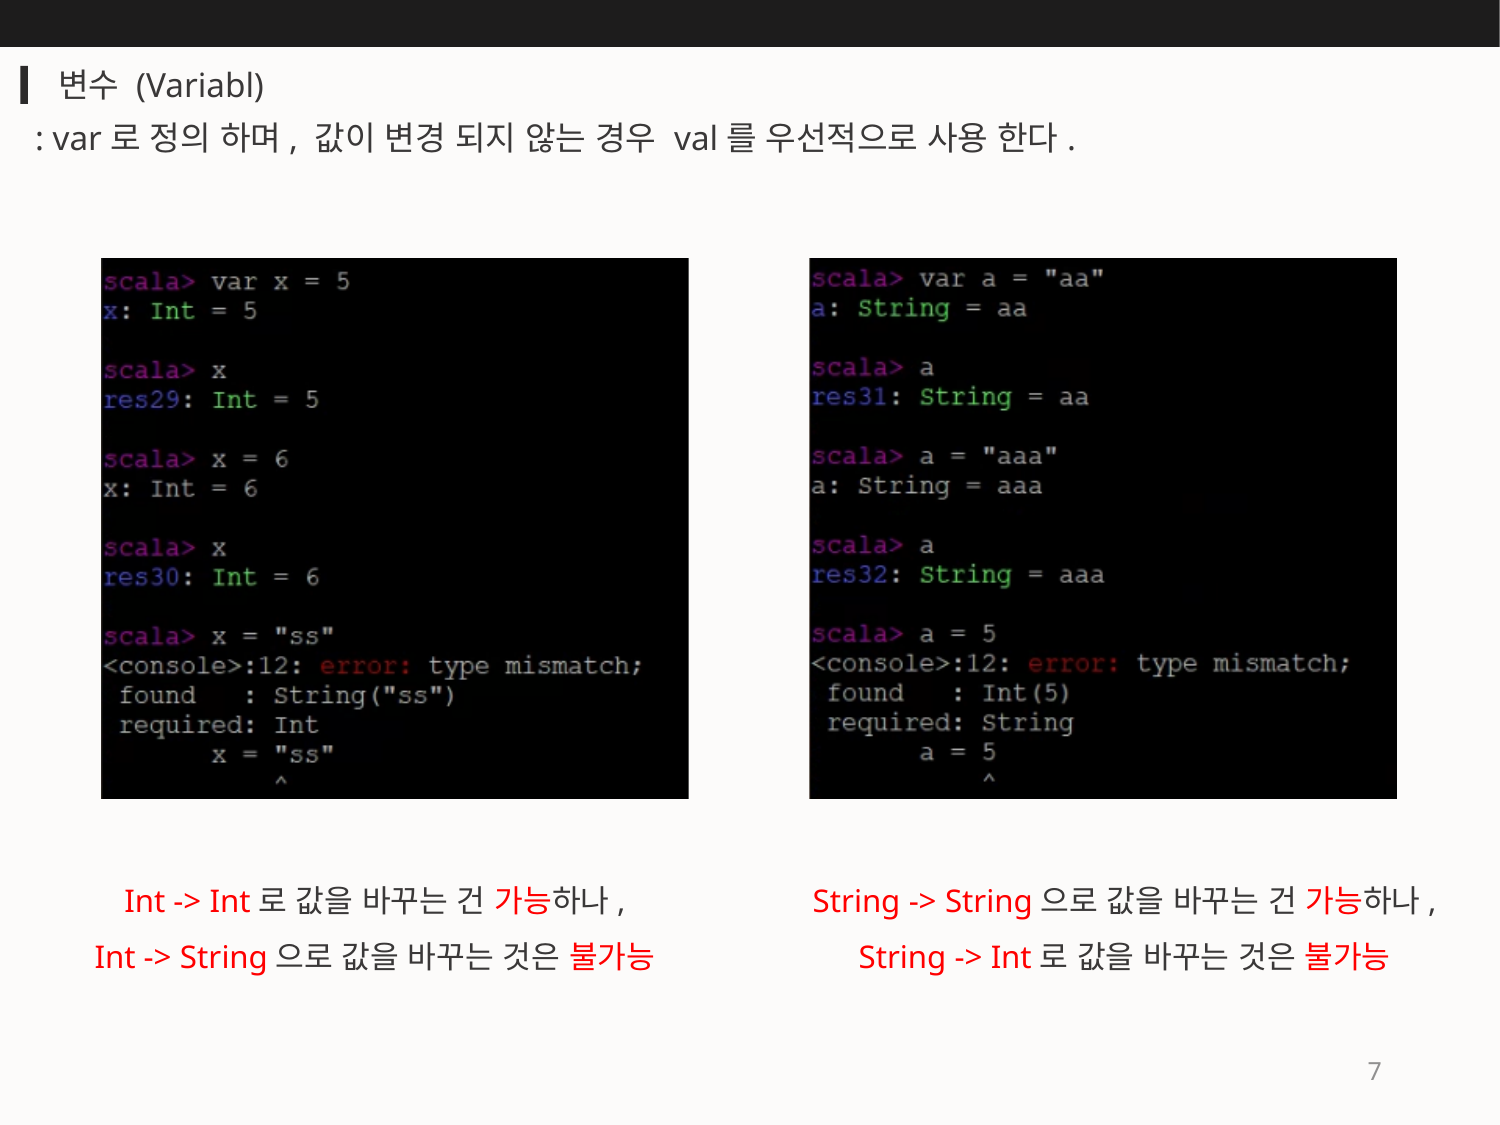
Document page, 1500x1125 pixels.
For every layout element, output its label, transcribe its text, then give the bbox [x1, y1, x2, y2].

text_box String -> String으로 값을 바꾸는 건 가능하나, String -> Int로 값을 바꾸는 것은 불가능 [749, 854, 1500, 982]
picture [809, 258, 1397, 799]
picture [101, 257, 689, 799]
slide_number 7 [1059, 1042, 1397, 1103]
text_box : var로 정의 하며, 값이 변경 되지 않는 경우 val를 우선적으로 사용 한다. [20, 109, 1290, 165]
text_box 변수 (Variabl) [27, 56, 1298, 112]
text_box Int -> Int로 값을 바꾸는 건 가능하나, Int -> String으로 값을 바꾸는 것은 불가능 [0, 854, 749, 982]
text_box [0, 0, 1500, 48]
text_box [19, 65, 27, 105]
